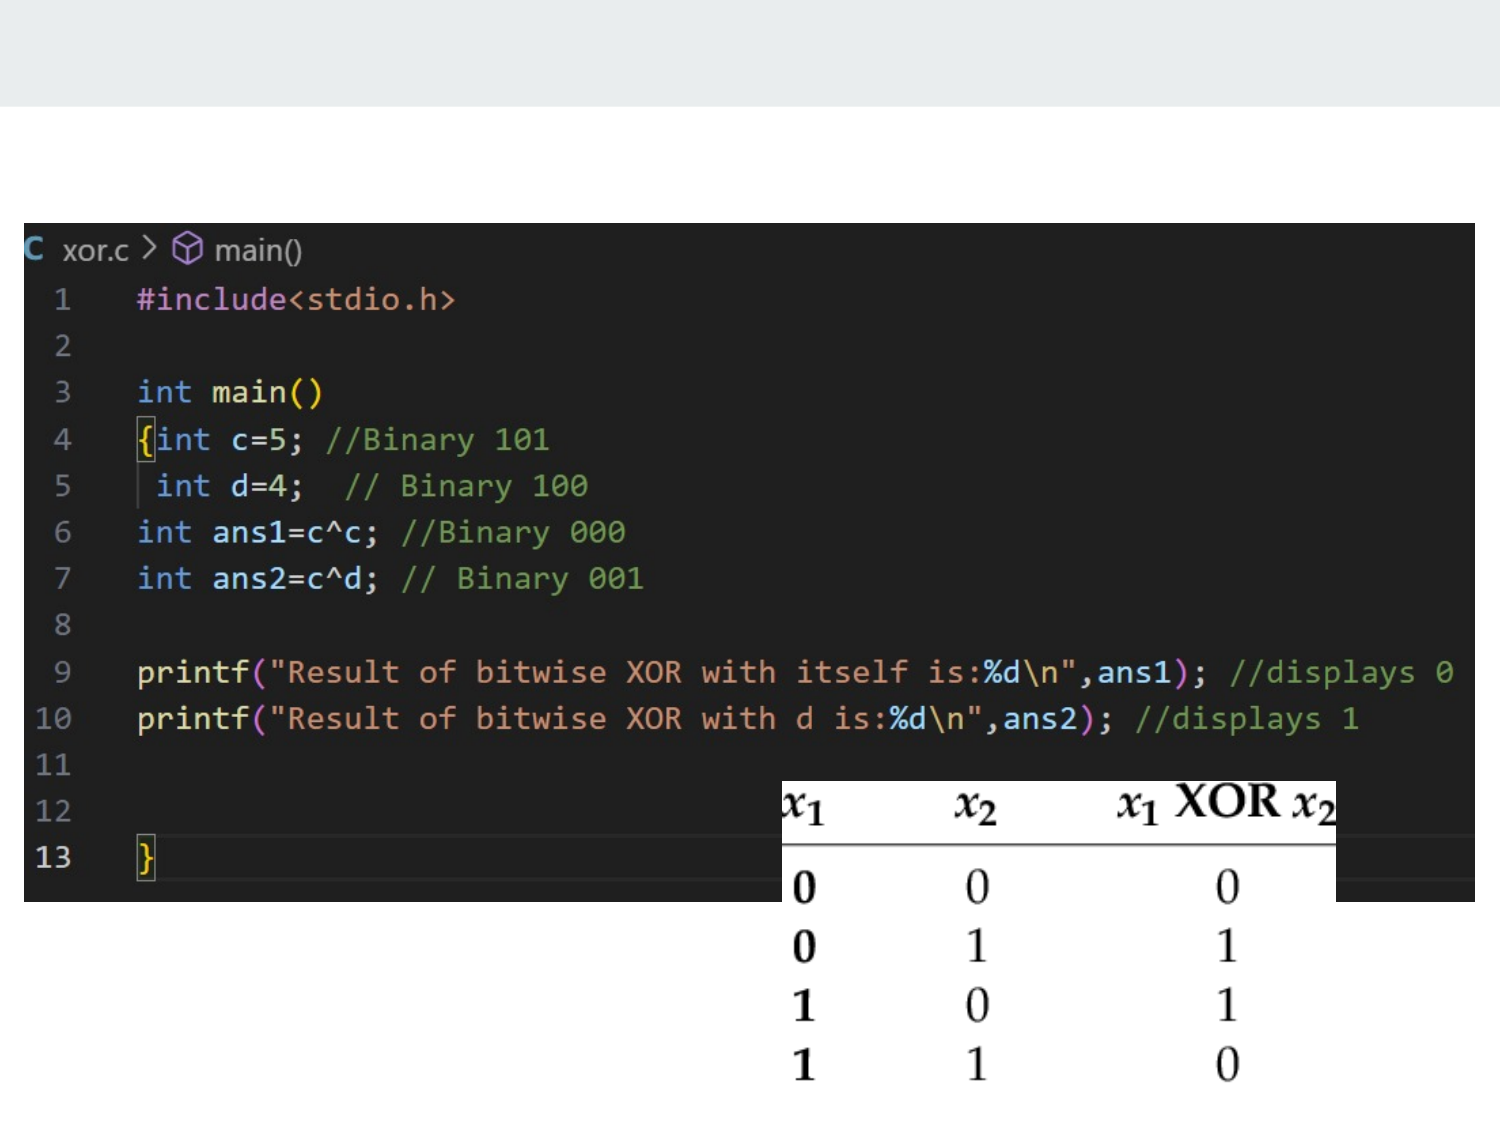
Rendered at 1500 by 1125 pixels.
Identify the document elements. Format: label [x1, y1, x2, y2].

picture [24, 223, 1476, 1093]
